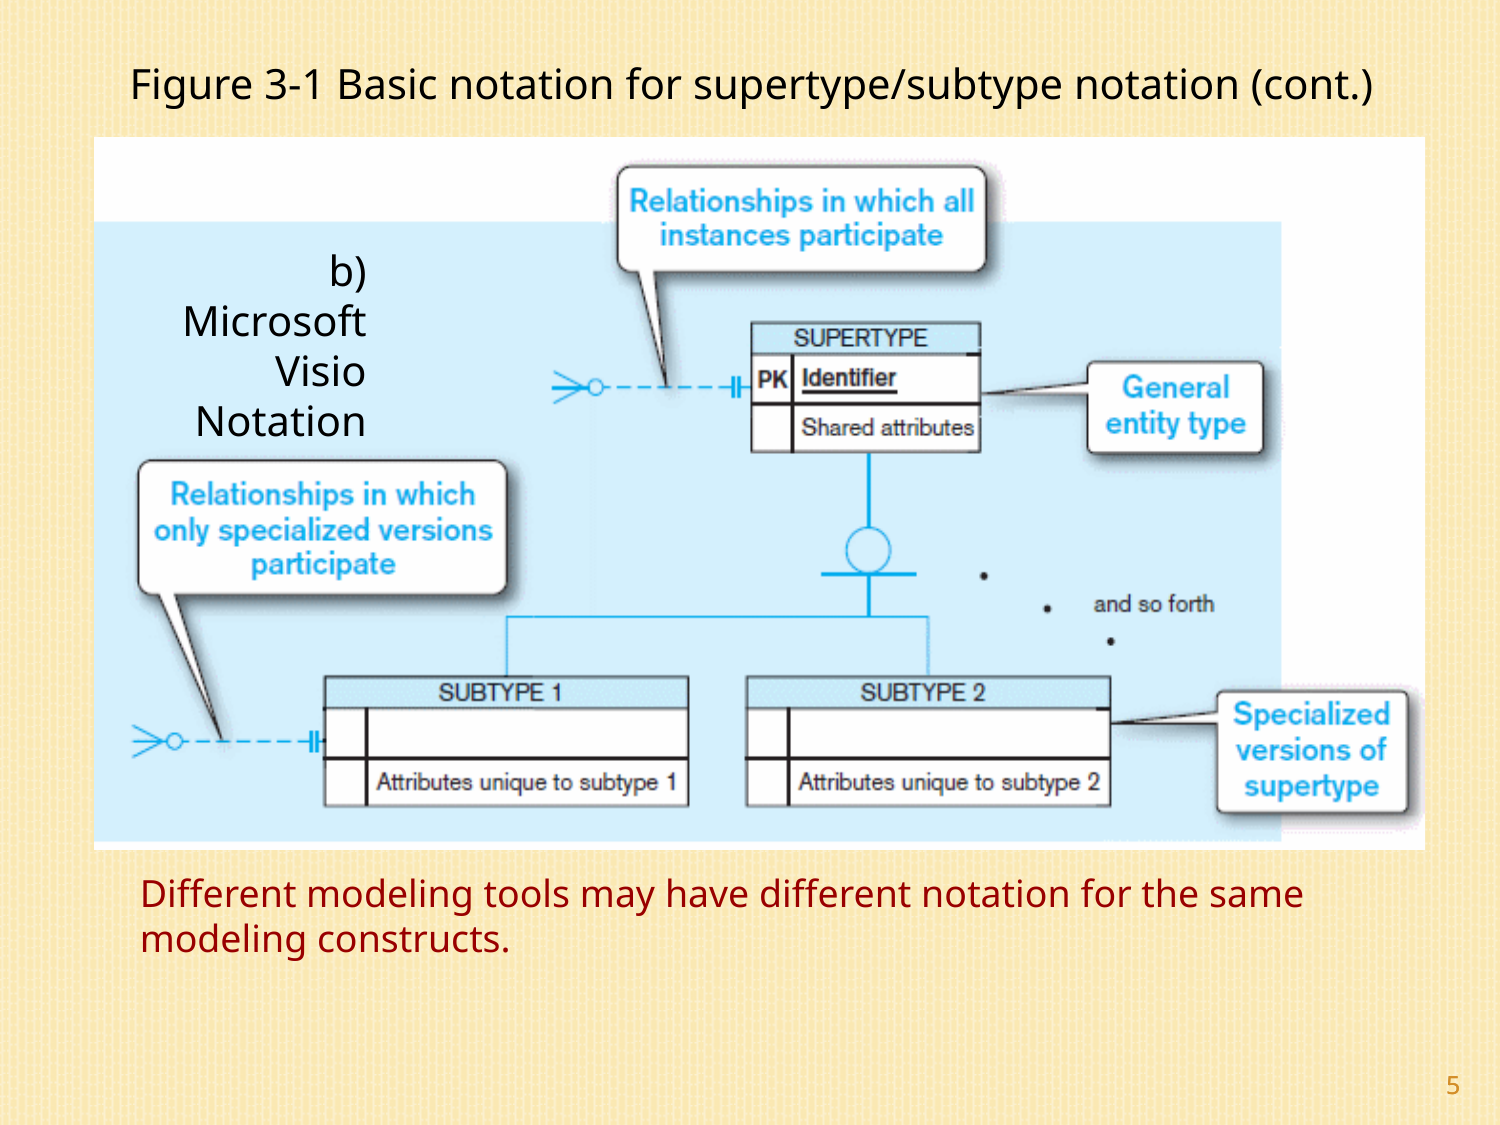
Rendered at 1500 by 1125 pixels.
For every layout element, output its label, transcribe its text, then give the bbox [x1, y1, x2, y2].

text_box 5 [1350, 1062, 1475, 1103]
text_box Different modeling tools may have different notation for the same modeling constructs. [124, 868, 1325, 968]
text_box Figure 3-1 Basic notation for supertype/subtype notation (cont.) [114, 50, 1389, 115]
picture [93, 137, 1426, 851]
